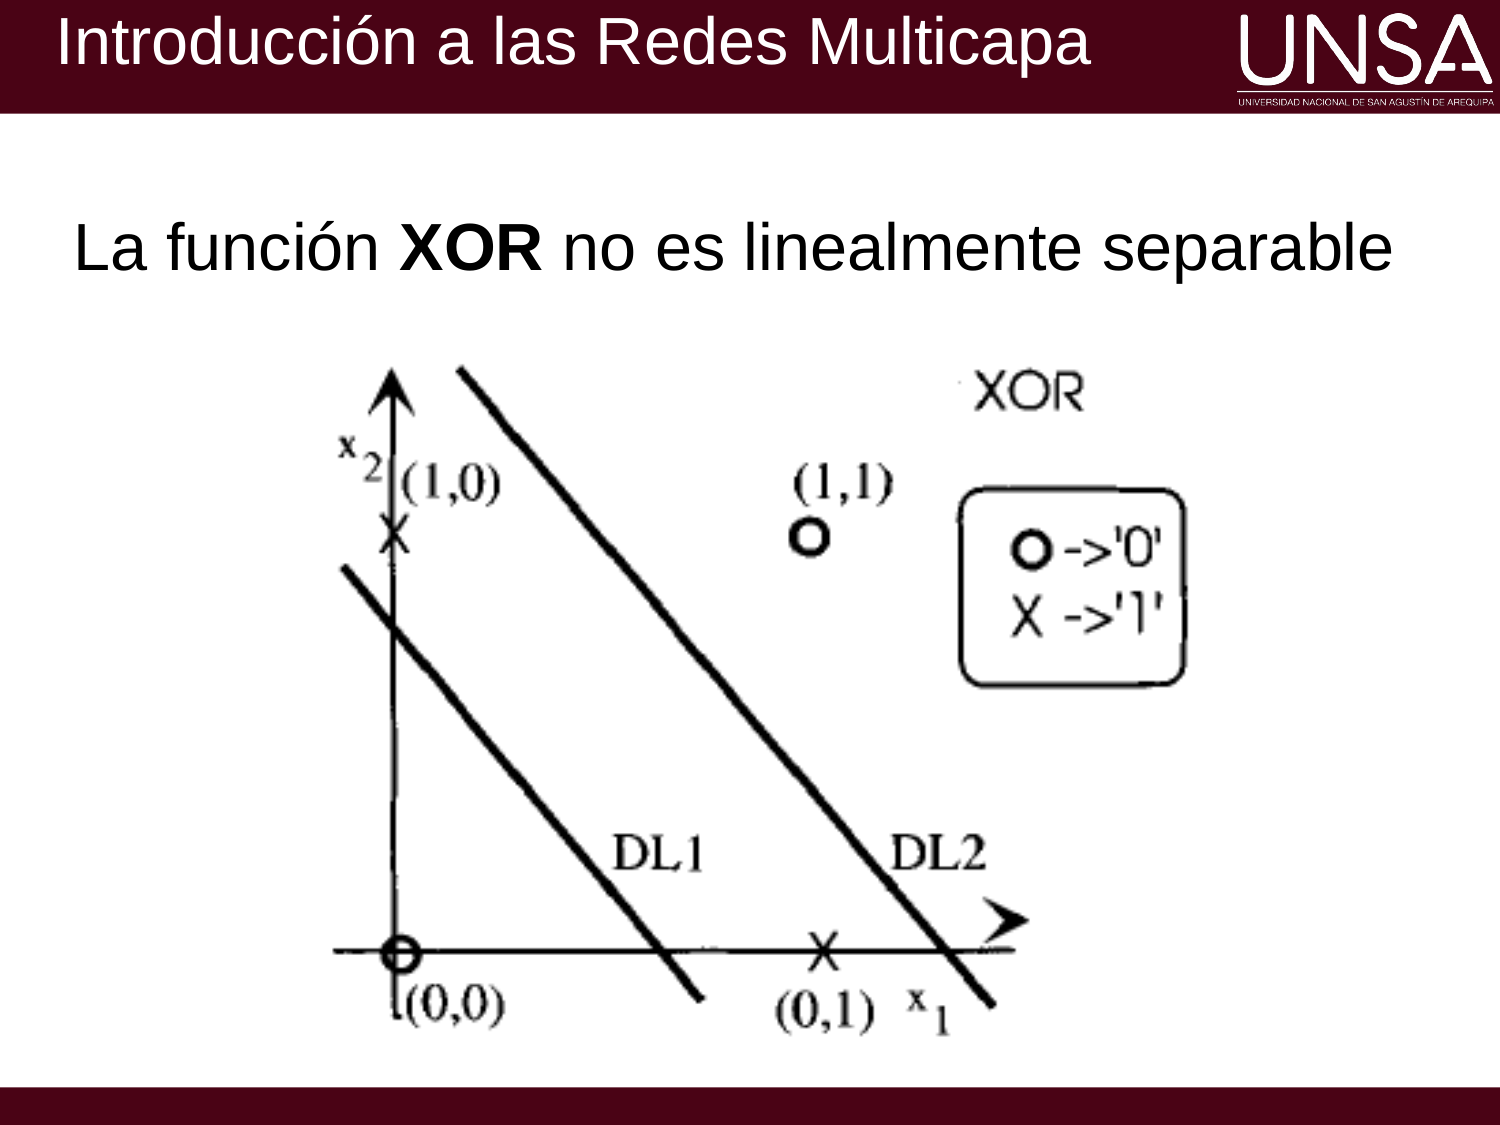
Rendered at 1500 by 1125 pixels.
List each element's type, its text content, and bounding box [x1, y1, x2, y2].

picture [312, 310, 1202, 1076]
text_box Introducción a las Redes Multicapa [41, 19, 1147, 114]
text_box La función XOR no es linealmente separable [41, 196, 1500, 293]
picture [1237, 13, 1494, 106]
